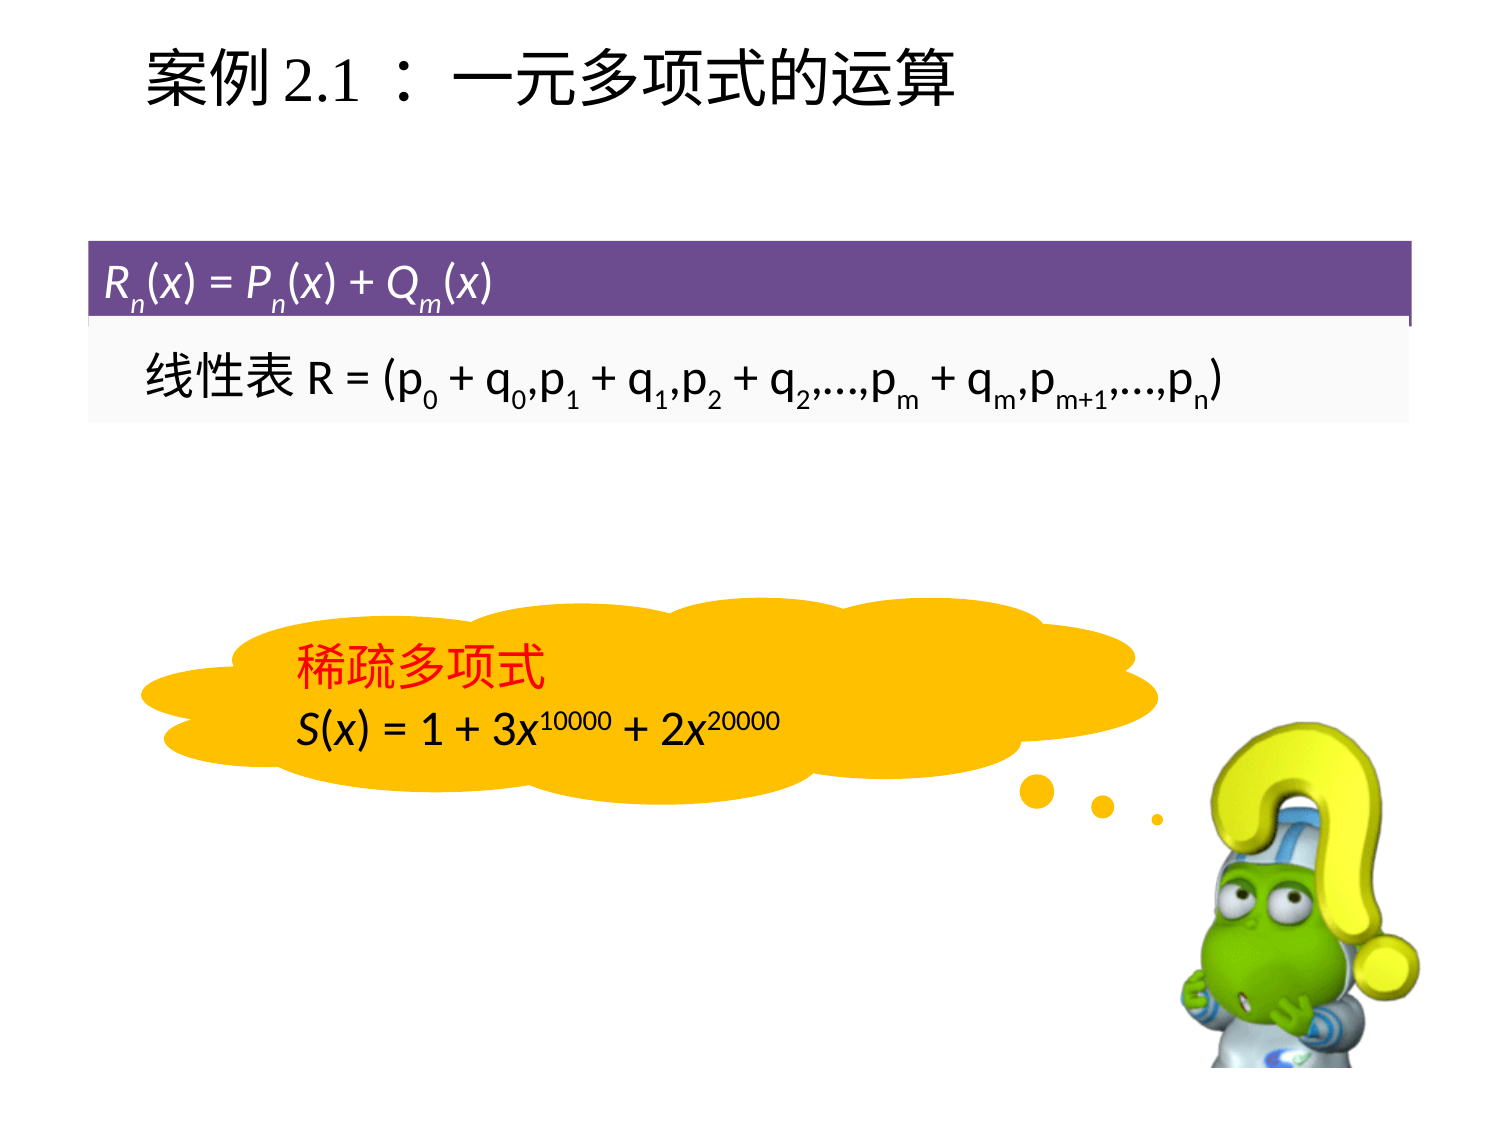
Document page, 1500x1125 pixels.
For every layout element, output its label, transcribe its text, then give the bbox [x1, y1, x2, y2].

text_box 稀疏多项式S(x) = 1 + 3x10000 + 2x20000 [140, 597, 1157, 805]
text_box Rn(x) = Pn(x) + Qm(x) [88, 240, 1412, 327]
picture [1058, 692, 1500, 1068]
text_box 线性表R = (p0 + q0,p1 + q1,p2 + q2,…,pm + qm,pm+1,…,pn) [88, 315, 1409, 423]
text_box 案例2.1 ：一元多项式的运算 [130, 31, 987, 131]
text_box 稀疏多项式S(x) = 1 + 3x10000 + 2x20000 [1019, 774, 1055, 809]
